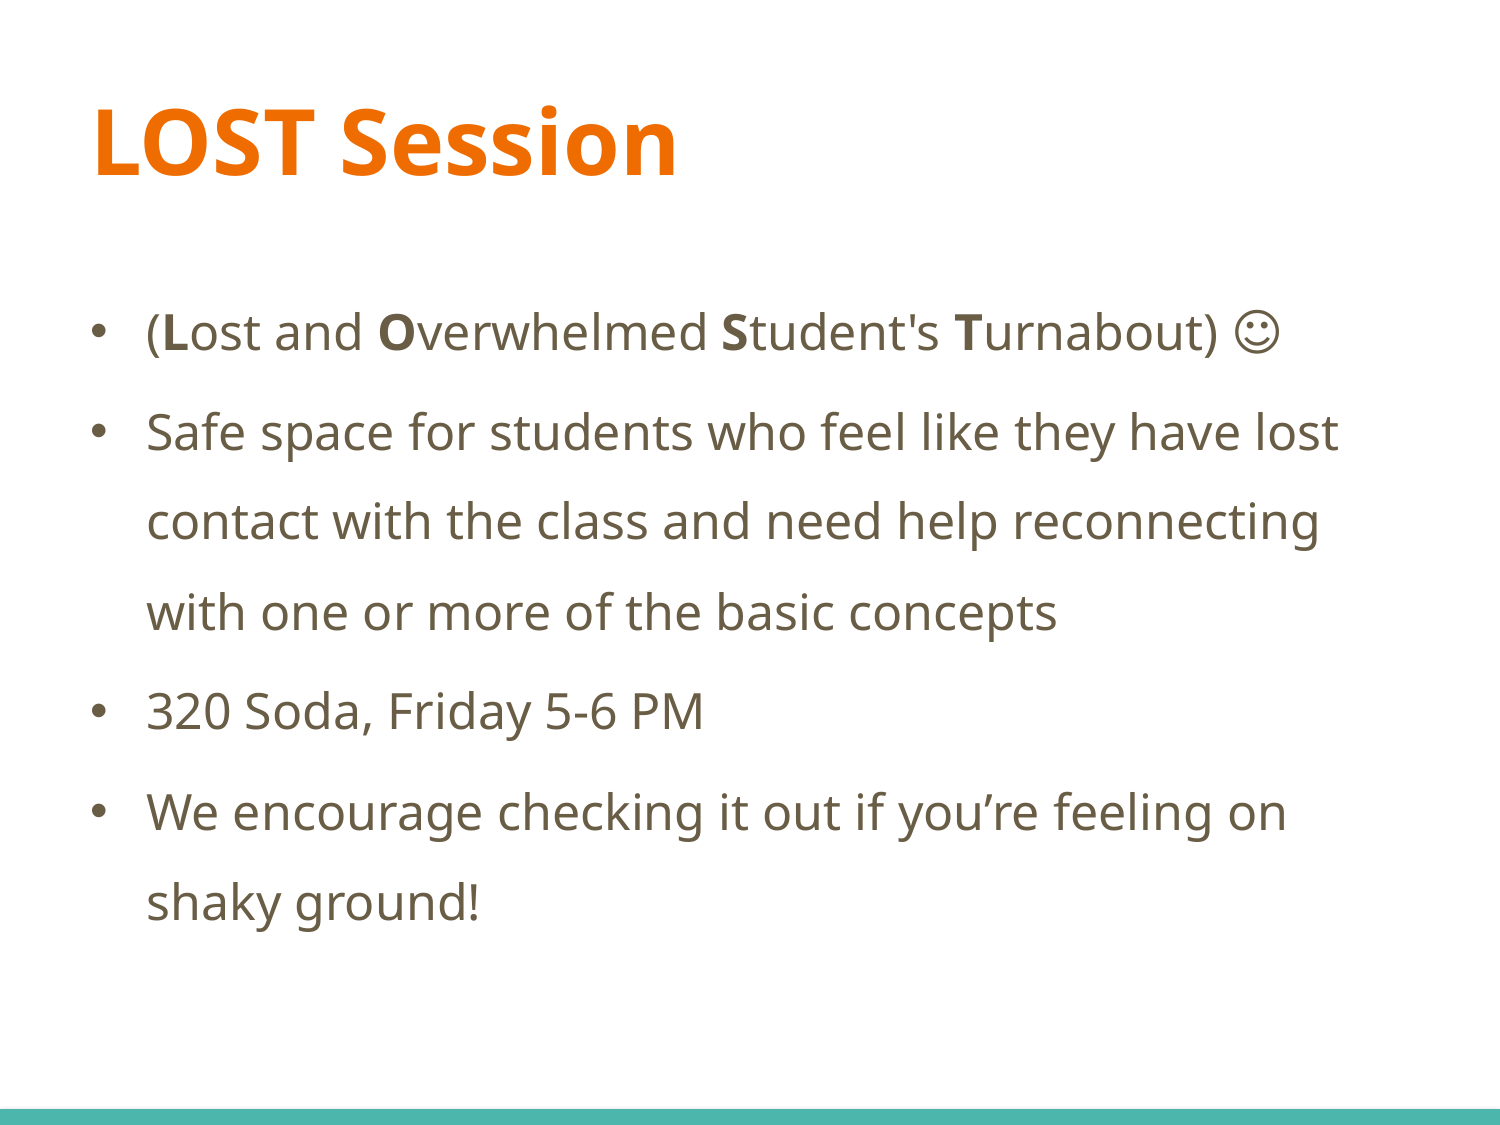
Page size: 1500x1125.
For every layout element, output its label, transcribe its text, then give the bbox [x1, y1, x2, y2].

title LOST Session [75, 45, 1425, 233]
list (Lost and Overwhelmed Student's Turnabout) ☺ Safe space for students who feel like they have lost contact with the class and need help reconnecting with one or more of the basic concepts 320 Soda, Friday 5-6 PM We encourage checking it out if you’re feeling on shaky ground! [75, 262, 1425, 1005]
